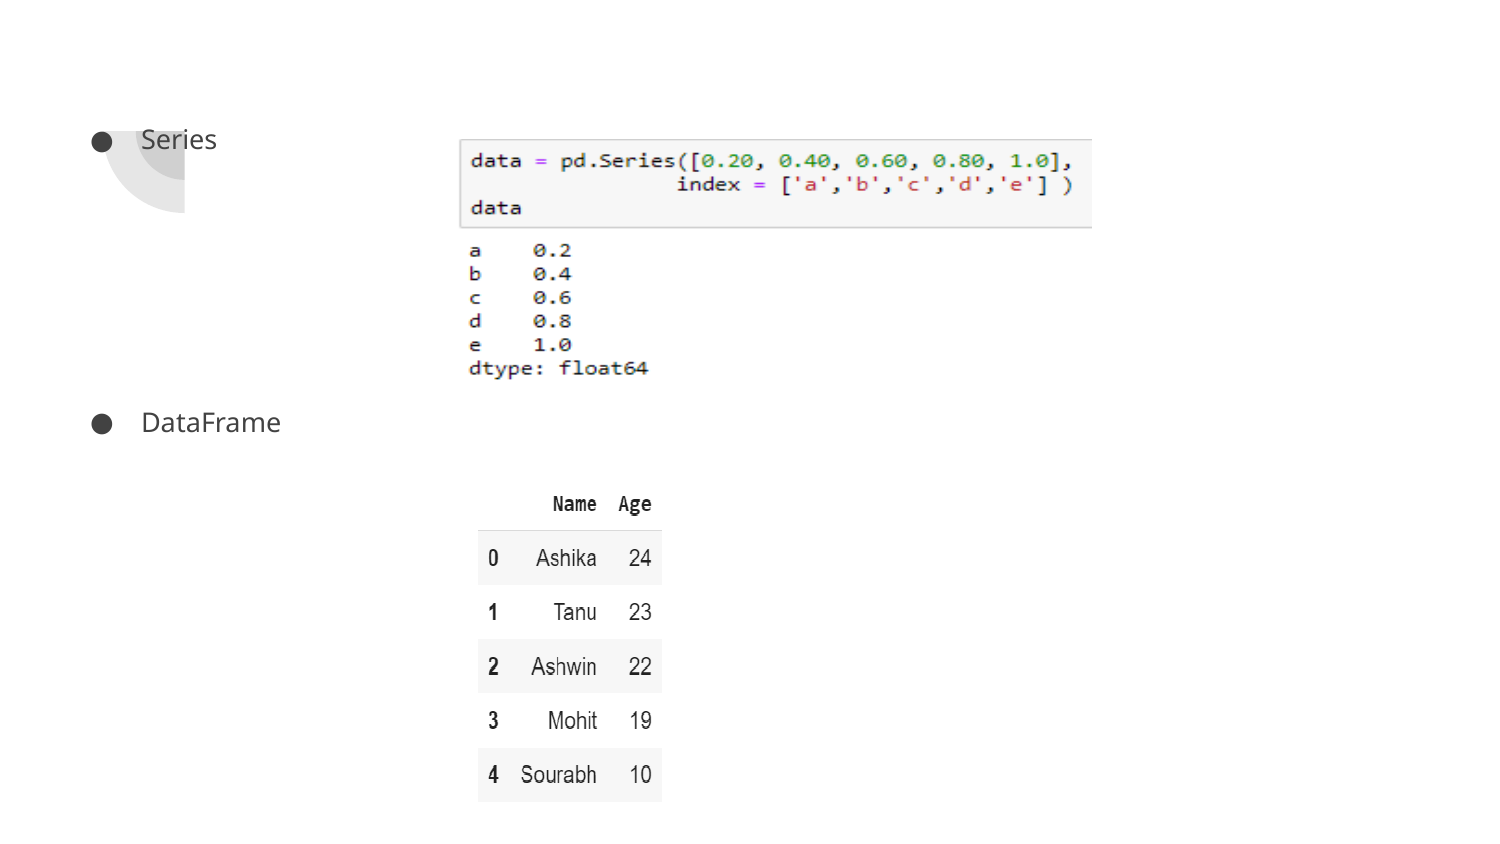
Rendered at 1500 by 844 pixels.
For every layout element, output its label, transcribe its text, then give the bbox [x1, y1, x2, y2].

picture [456, 139, 1093, 389]
list Series DataFrame [51, 37, 1449, 835]
picture [456, 481, 1468, 821]
